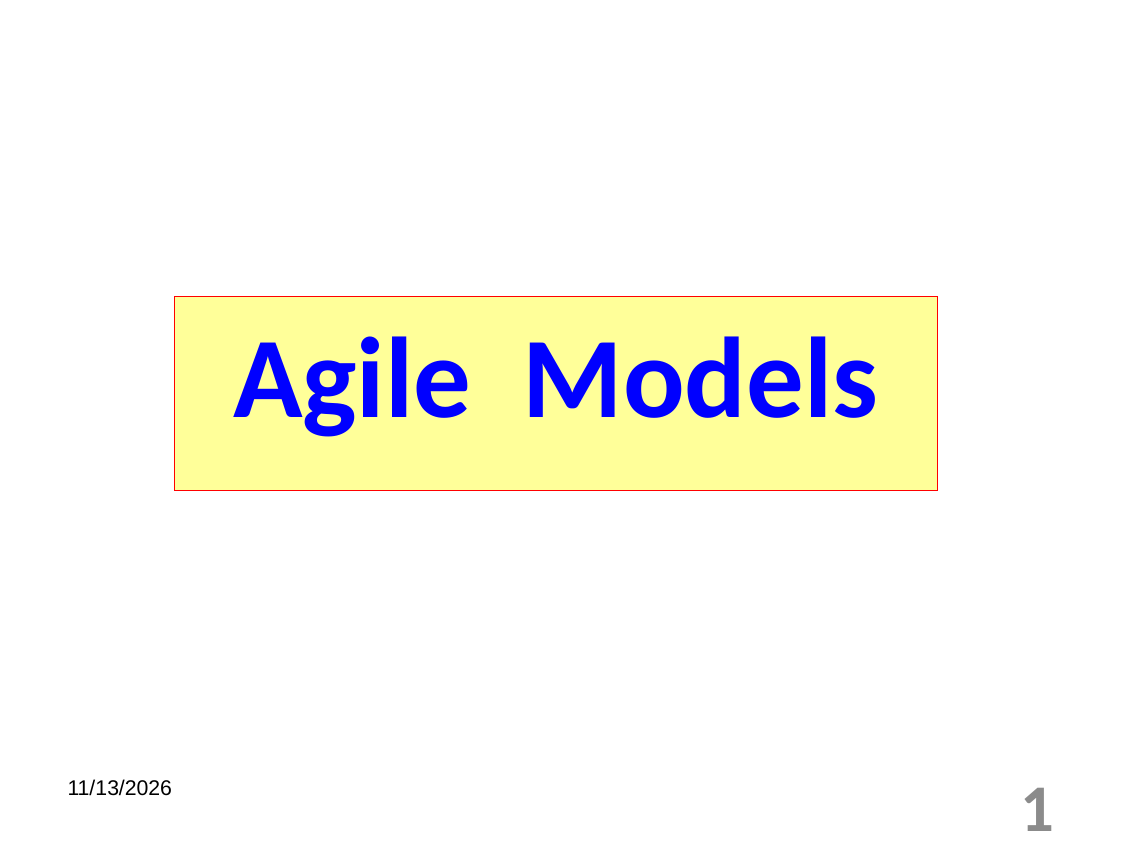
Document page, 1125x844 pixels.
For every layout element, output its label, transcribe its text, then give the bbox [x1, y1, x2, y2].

title Agile Models [174, 296, 938, 491]
slide_number 1 [806, 782, 1069, 827]
text_box 5/7/2020 [56, 768, 319, 827]
